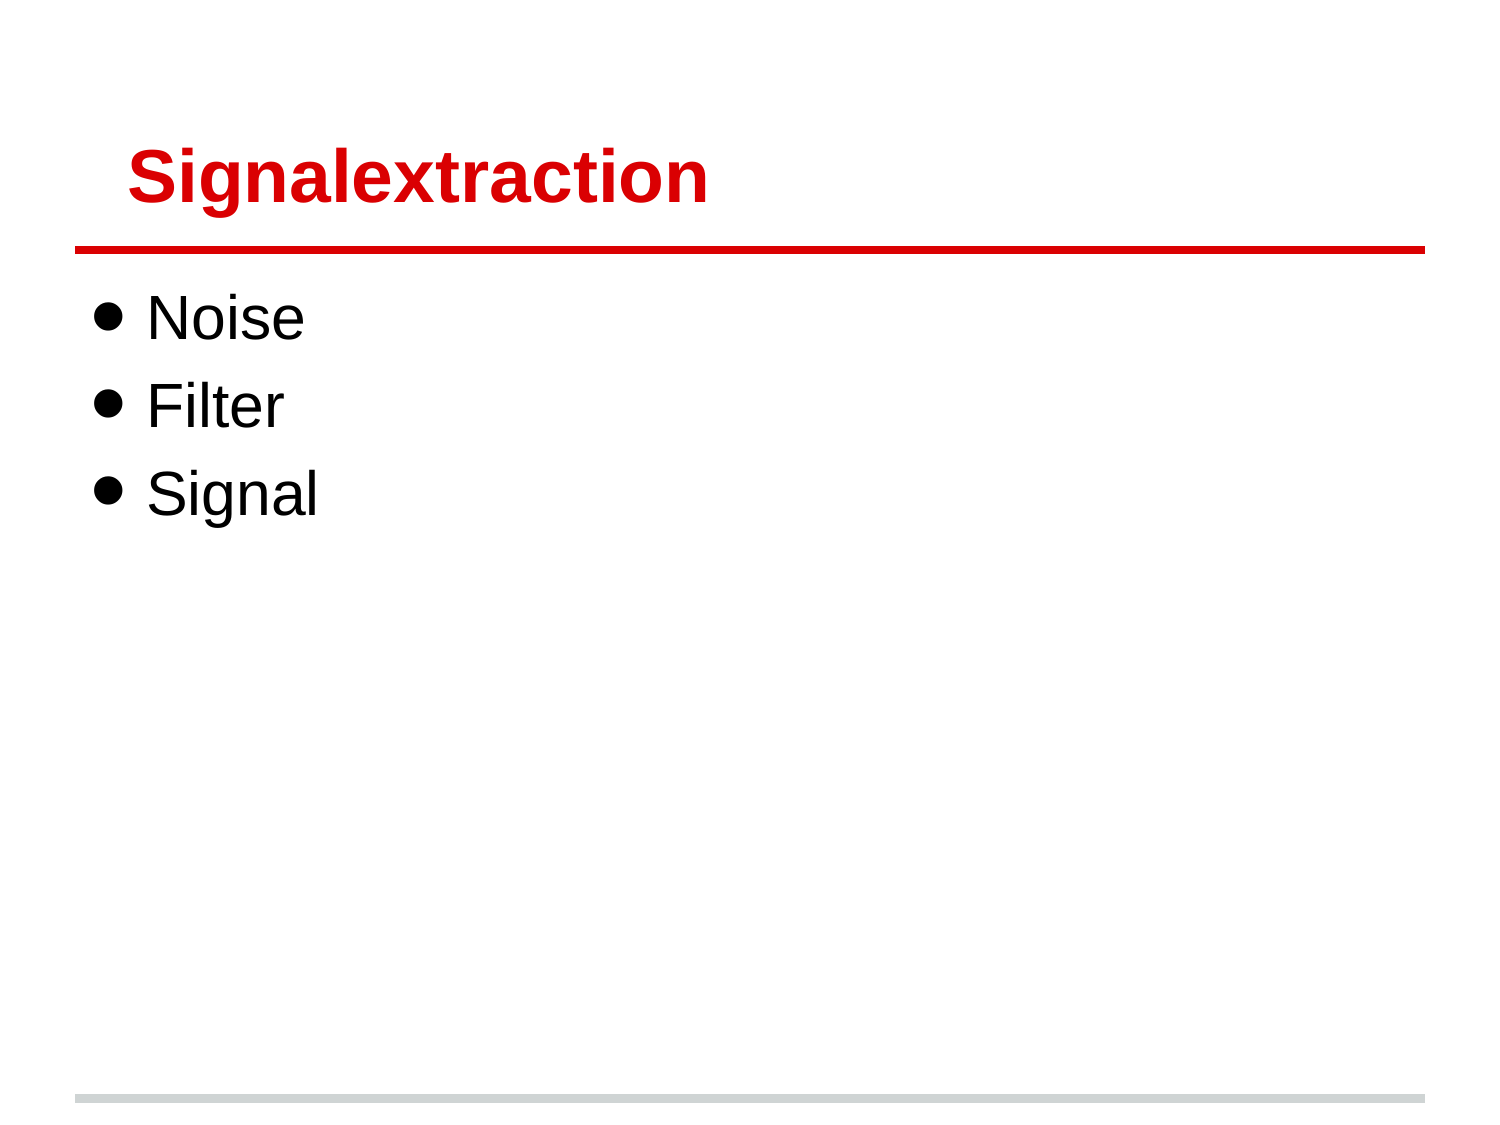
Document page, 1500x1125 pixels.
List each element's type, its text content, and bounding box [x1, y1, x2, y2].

list Noise Filter Signal [75, 262, 1425, 931]
text_box [50, 50, 543, 543]
title Signalextraction [75, 14, 1425, 233]
